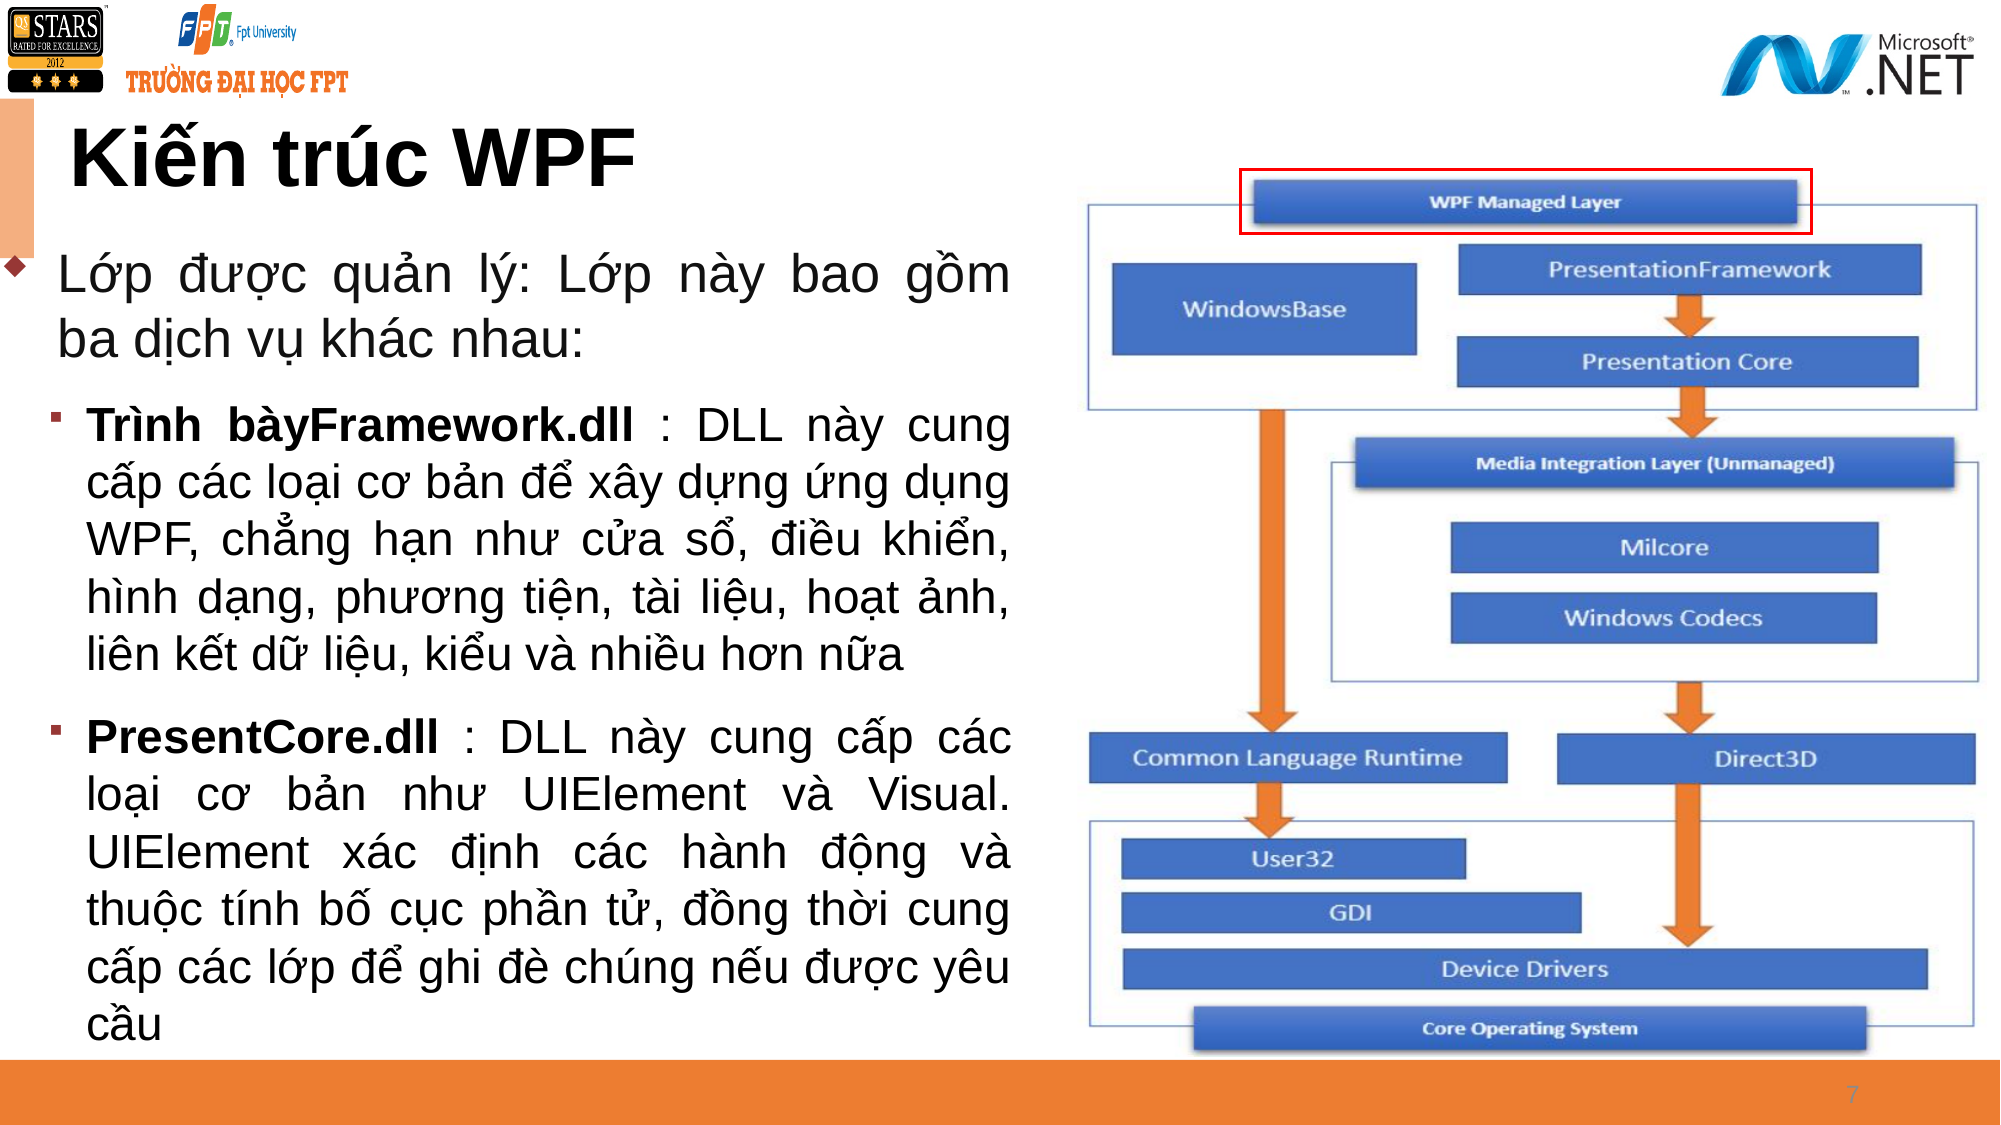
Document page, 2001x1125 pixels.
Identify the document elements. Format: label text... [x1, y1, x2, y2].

text_box [1239, 168, 1812, 175]
title Kiến trúc WPF [54, 112, 809, 207]
picture [1077, 175, 1987, 1057]
text_box Lớp được quản lý: Lớp này bao gồm ba dịch vụ khác nhau: Trình bàyFramework.dll : DLL này cung cấp các loại cơ bản để xây dựng ứng dụng WPF, chẳng hạn như cửa sổ, điều khiển, hình dạng, phương tiện, tài liệu, hoạt ảnh, liên kết dữ liệu, kiểu và nhiều hơn nữa PresentCore.dll : DLL này cung cấp các loại cơ bản như UIElement và Visual. UIElement xác định các hành động và thuộc tính bố cục phần tử, đồng thời cung cấp các lớp để ghi đè chúng nếu được yêu cầu [0, 230, 1028, 1058]
picture [1685, 0, 2001, 129]
slide_number 7 [1424, 1063, 1875, 1123]
